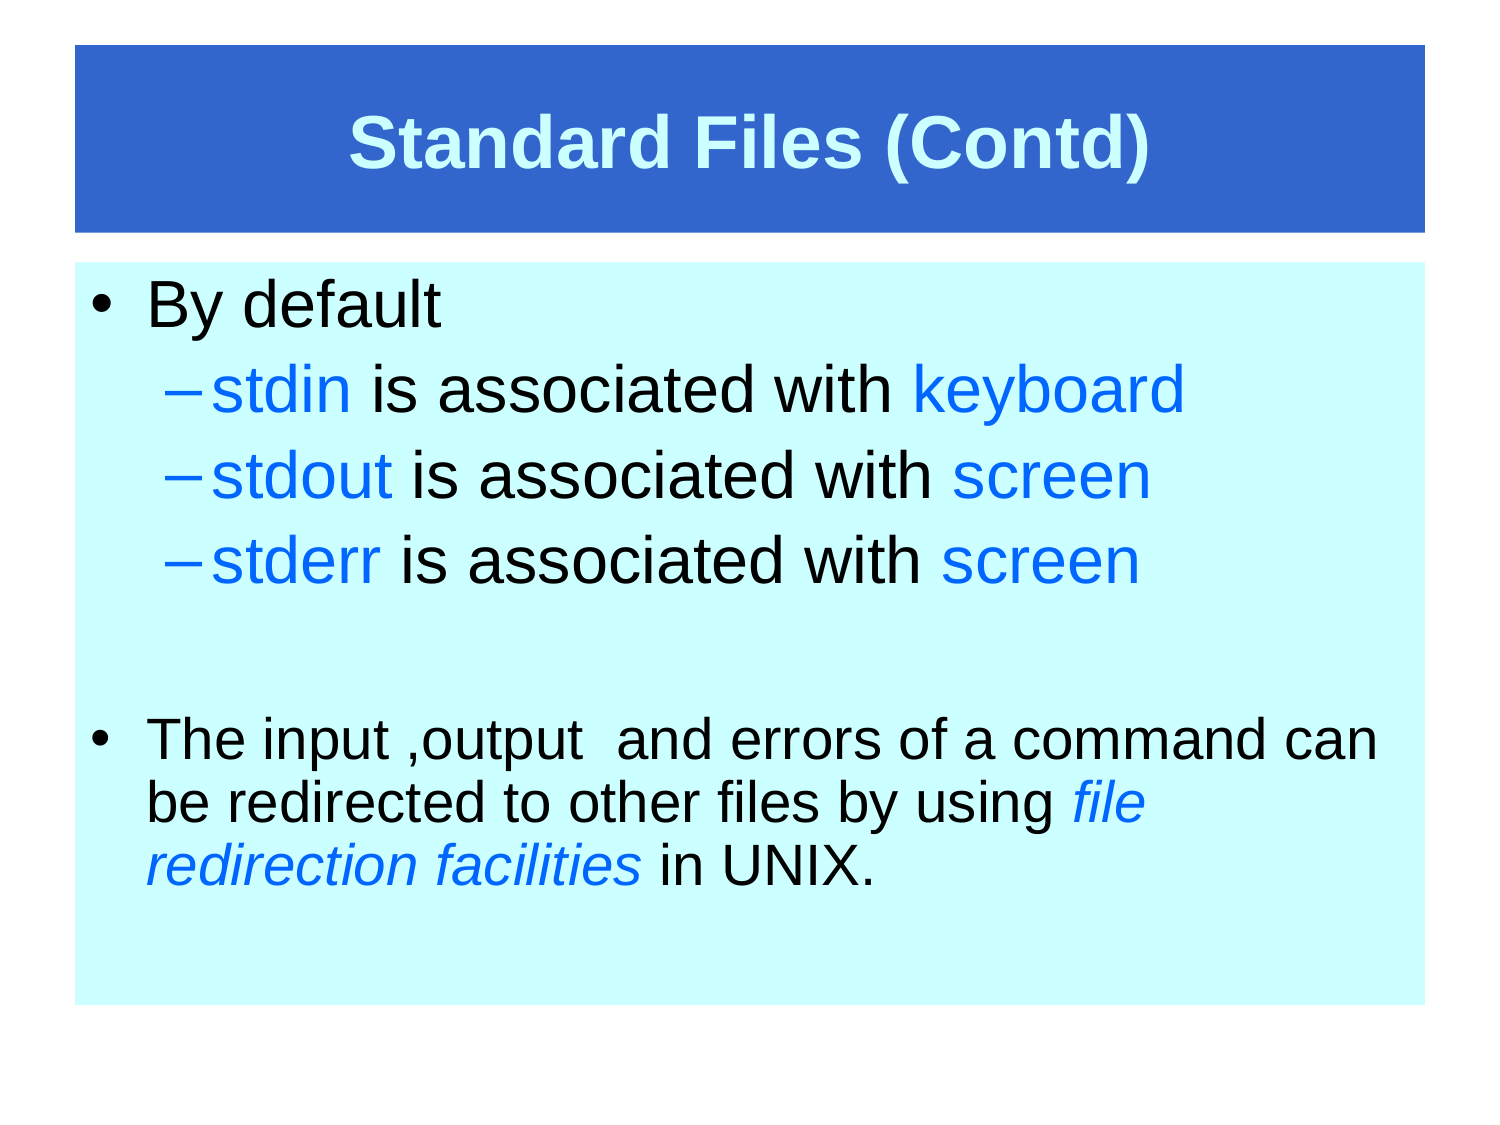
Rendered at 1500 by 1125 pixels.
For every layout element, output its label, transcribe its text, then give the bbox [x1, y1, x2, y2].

list By default stdin is associated with keyboard stdout is associated with screen stderr is associated with screen The input ,output and errors of a command can be redirected to other files by using file redirection facilities in UNIX. [75, 262, 1425, 1005]
title Standard Files (Contd) [75, 45, 1425, 233]
